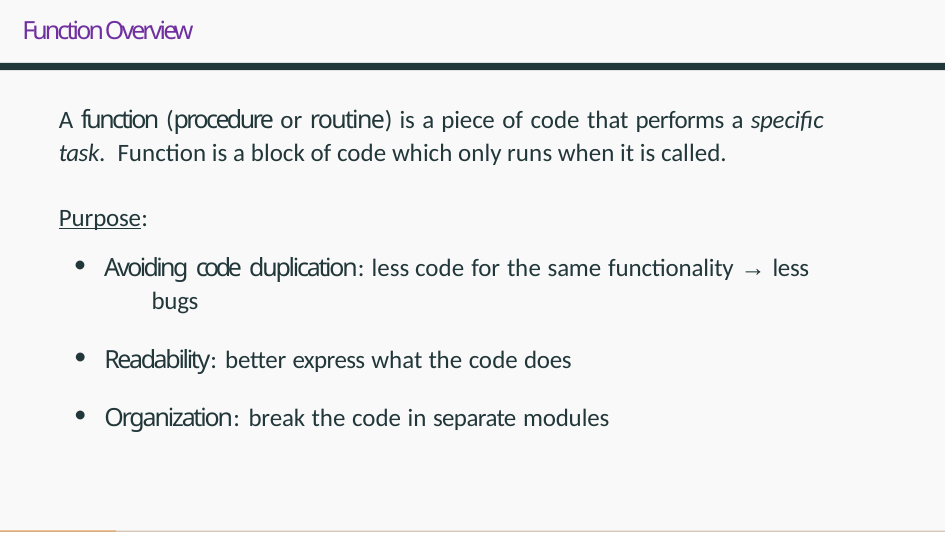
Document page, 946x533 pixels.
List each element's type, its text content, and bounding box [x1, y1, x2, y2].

text_box A function (procedure or routine) is a piece of code that performs a specific task. Function is a block of code which only runs when it is called. Purpose: Avoiding code duplication: less code for the same functionality → less bugs Readability: better express what the code does Organization: break the code in separate modules [56, 97, 867, 432]
title Function Overview [20, 12, 602, 104]
